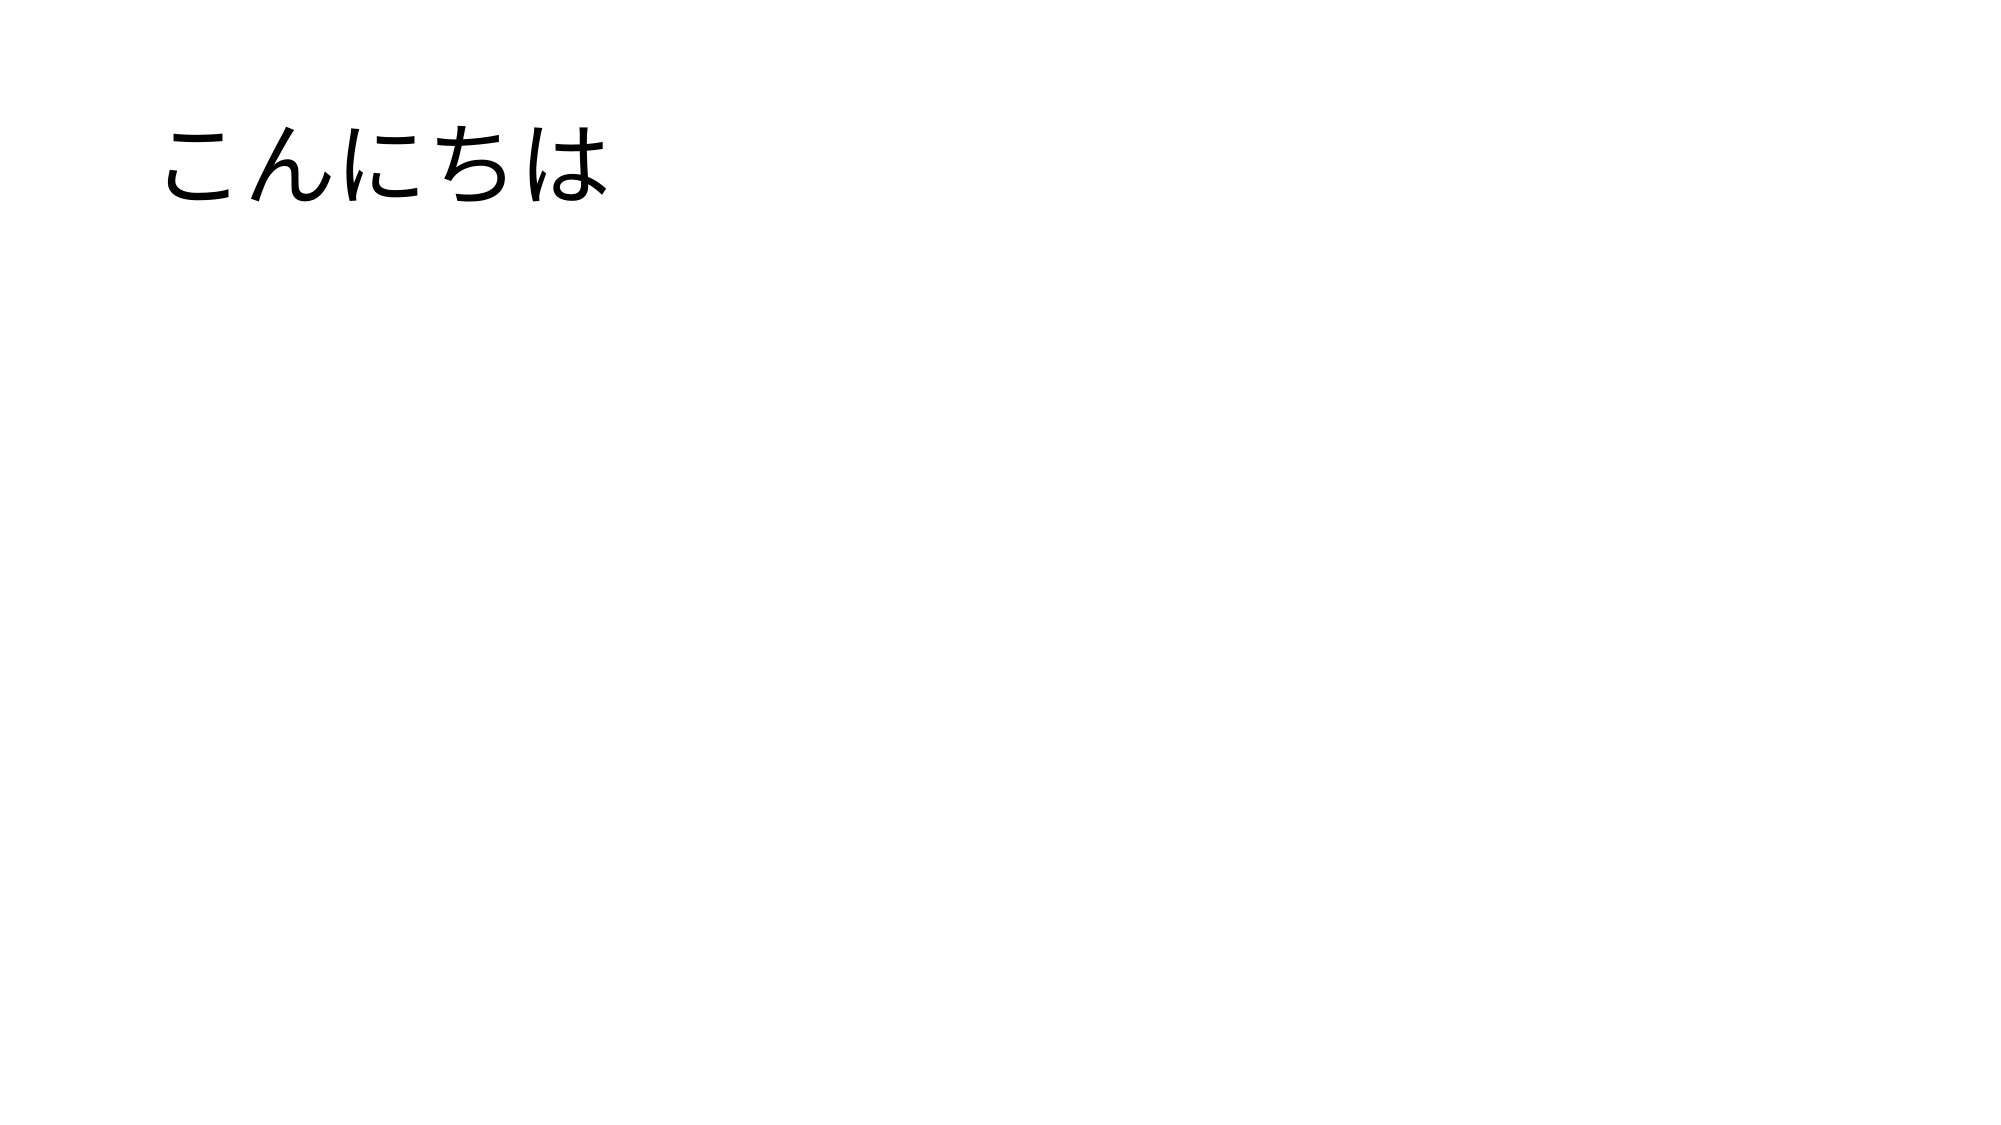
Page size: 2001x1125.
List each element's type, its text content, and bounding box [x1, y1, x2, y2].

title こんにちは [137, 59, 1863, 278]
